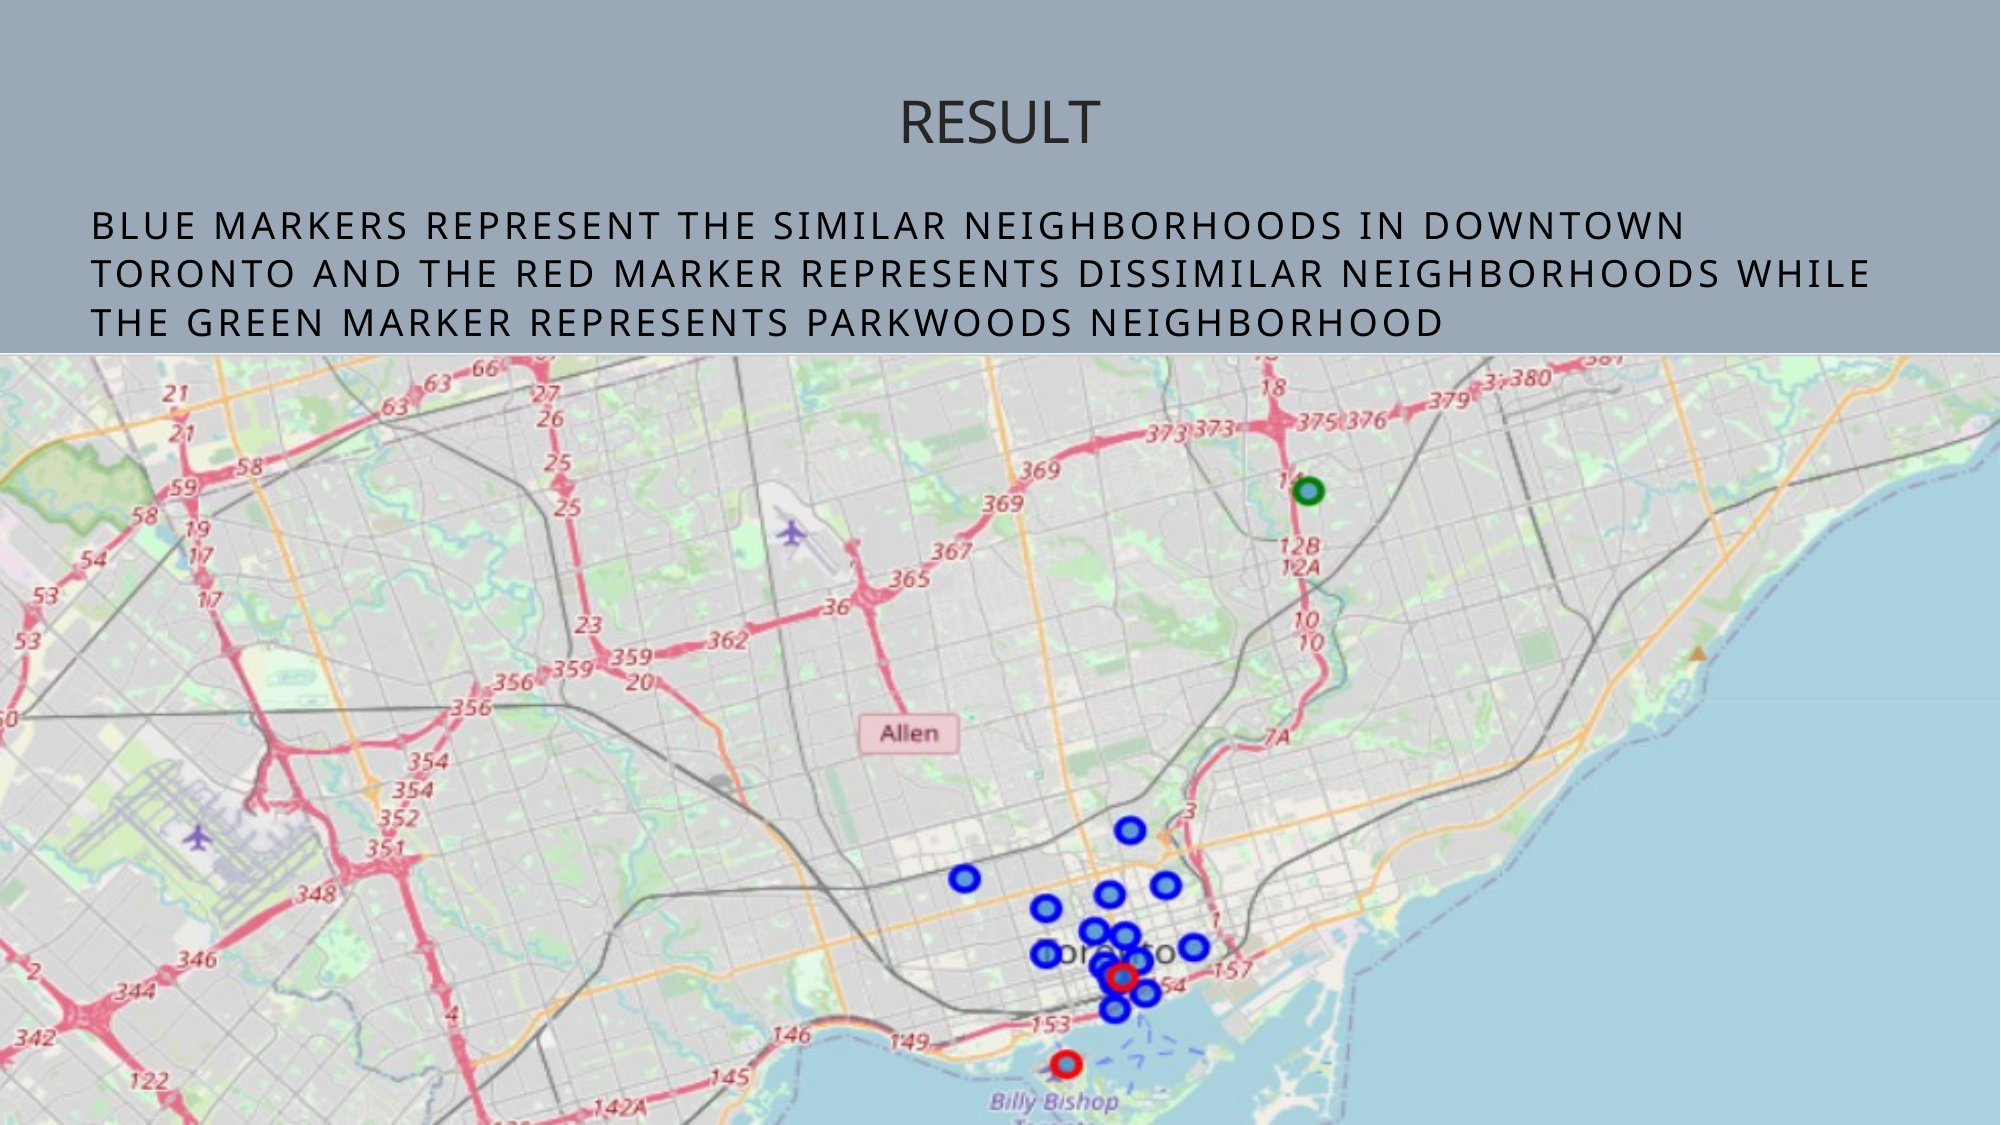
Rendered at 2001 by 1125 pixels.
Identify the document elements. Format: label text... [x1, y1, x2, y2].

title RESULT [276, 71, 1723, 191]
picture [0, 352, 2000, 1125]
text_box [0, 0, 2000, 351]
subtitle Blue markers represent the similar neighborhoods in Downtown Toronto and the red marker represents dissimilar neighborhoods while the green marker represents Parkwoods neighborhood [75, 191, 1925, 284]
